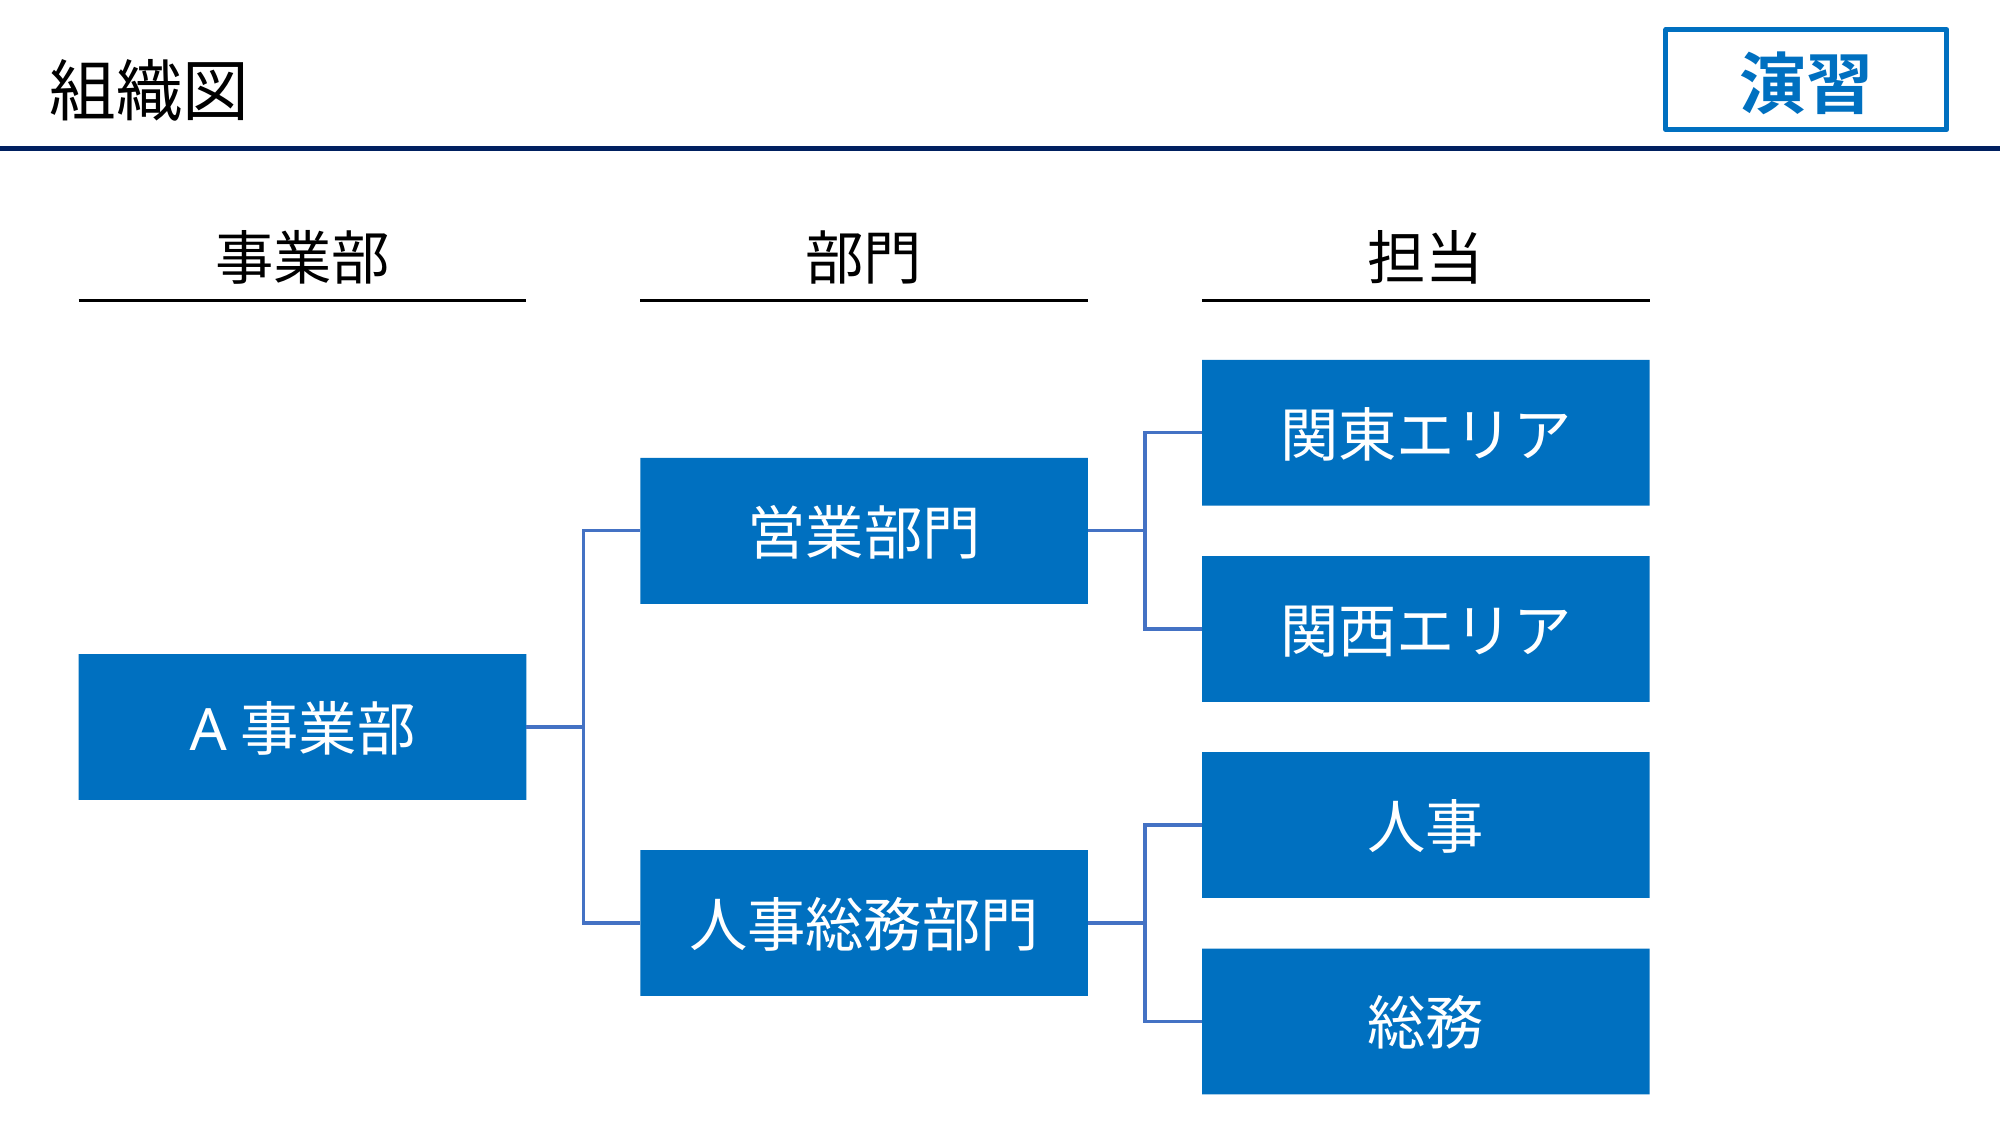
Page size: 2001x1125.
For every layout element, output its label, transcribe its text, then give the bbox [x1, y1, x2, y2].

text_box 人事総務部門 [639, 849, 1087, 997]
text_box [1087, 530, 1202, 629]
text_box 担当 [1291, 214, 1561, 299]
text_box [1087, 432, 1202, 530]
text_box 総務 [1201, 948, 1651, 1096]
text_box 演習 [1665, 29, 1947, 130]
title 組織図 [34, 30, 1925, 157]
text_box 事業部 [167, 214, 437, 299]
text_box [526, 530, 641, 726]
text_box 関東エリア [1201, 359, 1651, 507]
text_box 人事 [1201, 751, 1651, 899]
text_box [1087, 824, 1202, 922]
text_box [1087, 922, 1202, 1022]
text_box 部門 [729, 214, 999, 299]
text_box 関西エリア [1201, 555, 1651, 703]
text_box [526, 726, 641, 923]
text_box A事業部 [78, 653, 526, 801]
text_box 営業部門 [639, 457, 1087, 605]
